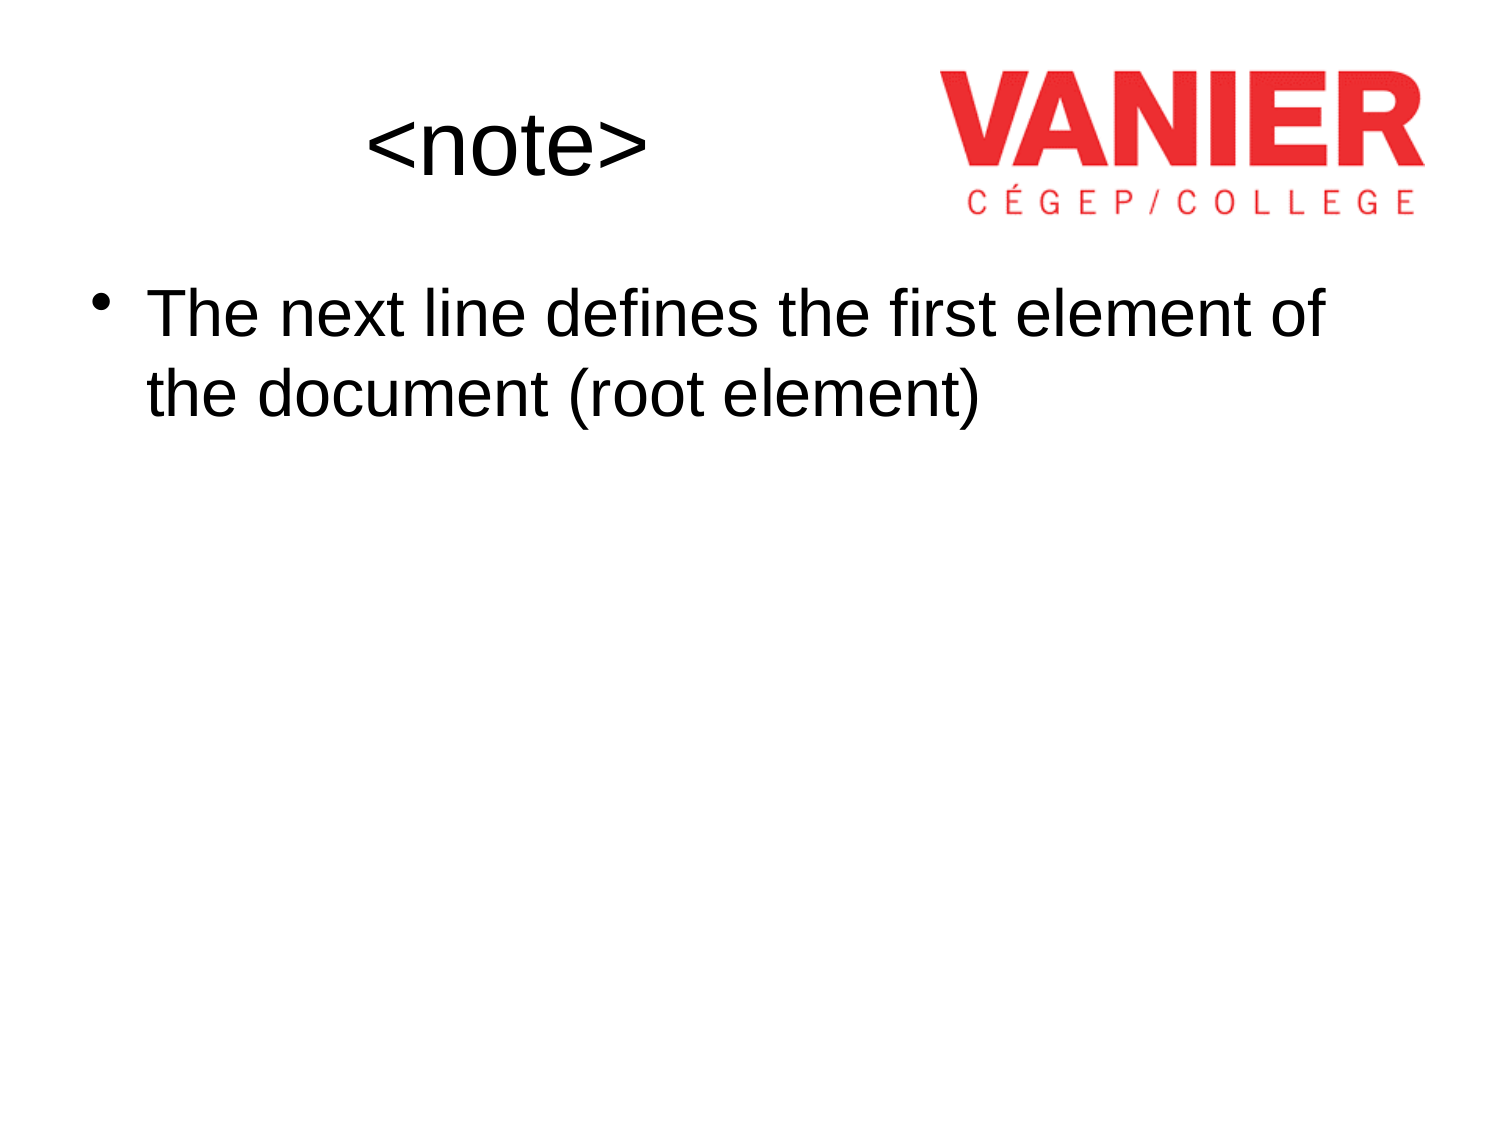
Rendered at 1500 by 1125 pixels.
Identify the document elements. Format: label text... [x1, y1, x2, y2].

list The next line defines the first element of the document (root element) [75, 262, 1425, 1005]
picture [941, 45, 1425, 233]
title <note> [75, 45, 941, 233]
